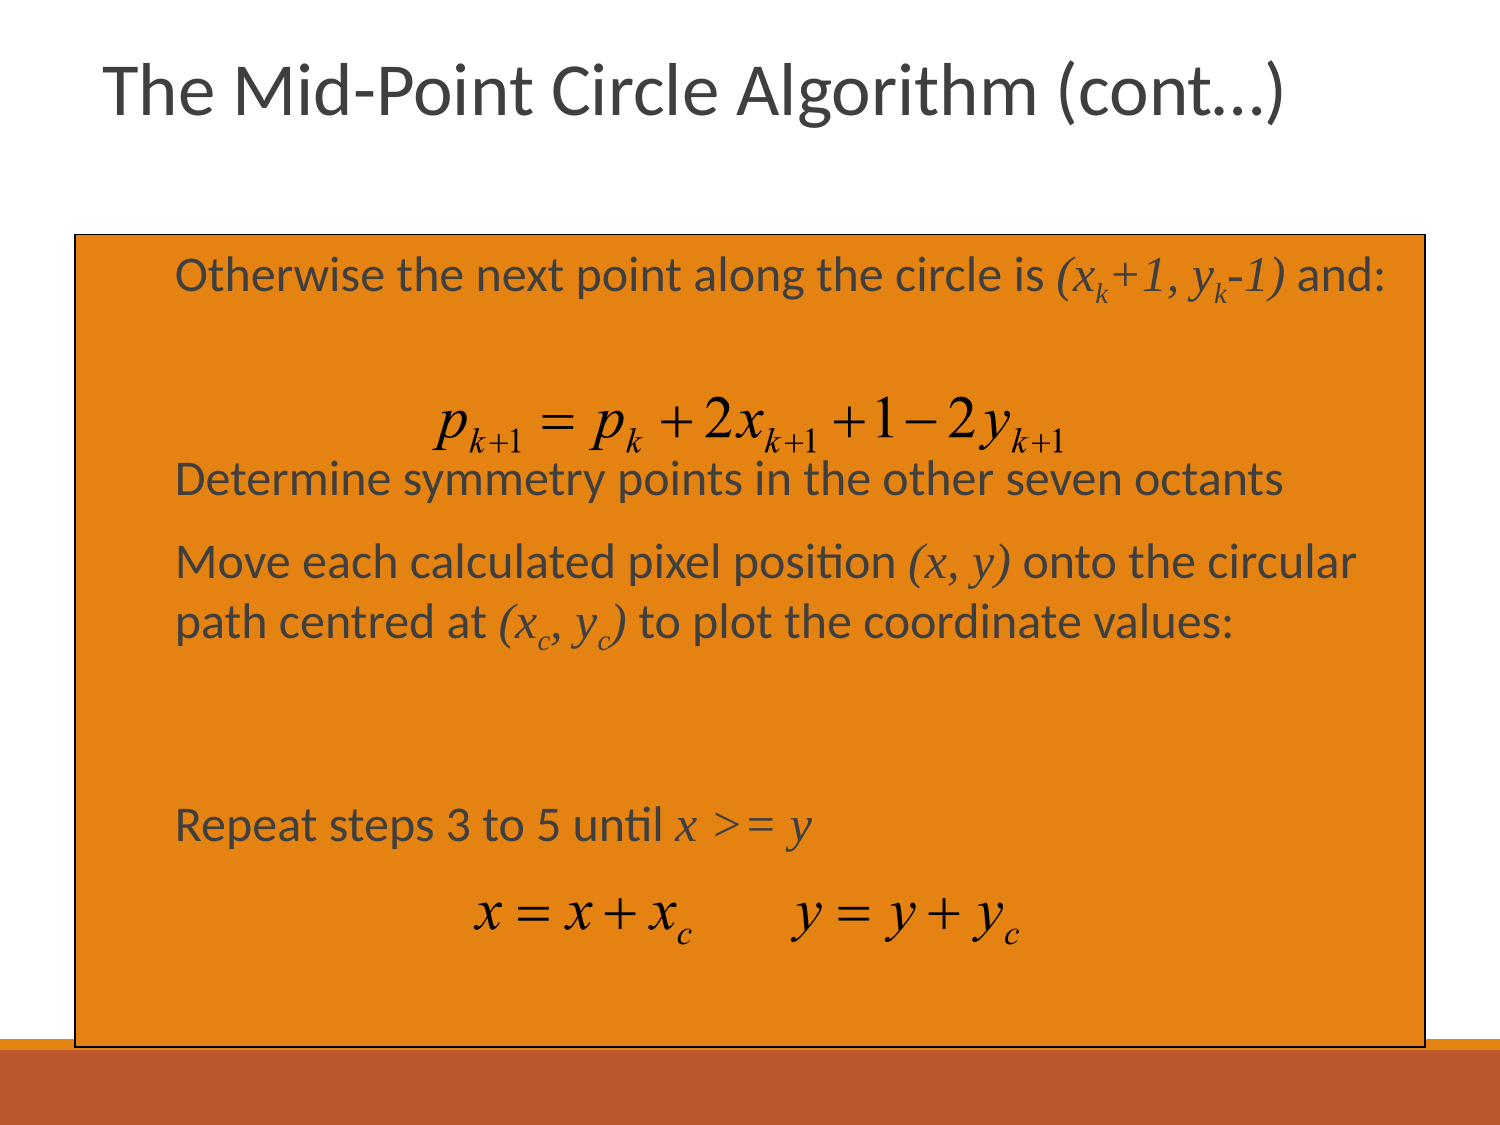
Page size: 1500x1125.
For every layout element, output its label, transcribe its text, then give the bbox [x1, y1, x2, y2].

title The Mid-Point Circle Algorithm (cont…) [87, 21, 1325, 138]
list Otherwise the next point along the circle is (xk+1, yk-1) and: Determine symmetry points in the other seven octants Move each calculated pixel position (x, y) onto the circular path centred at (xc, yc) to plot the coordinate values: Repeat steps 3 to 5 until x >= y [75, 234, 1425, 1047]
picture [421, 376, 1072, 467]
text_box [464, 869, 1029, 959]
